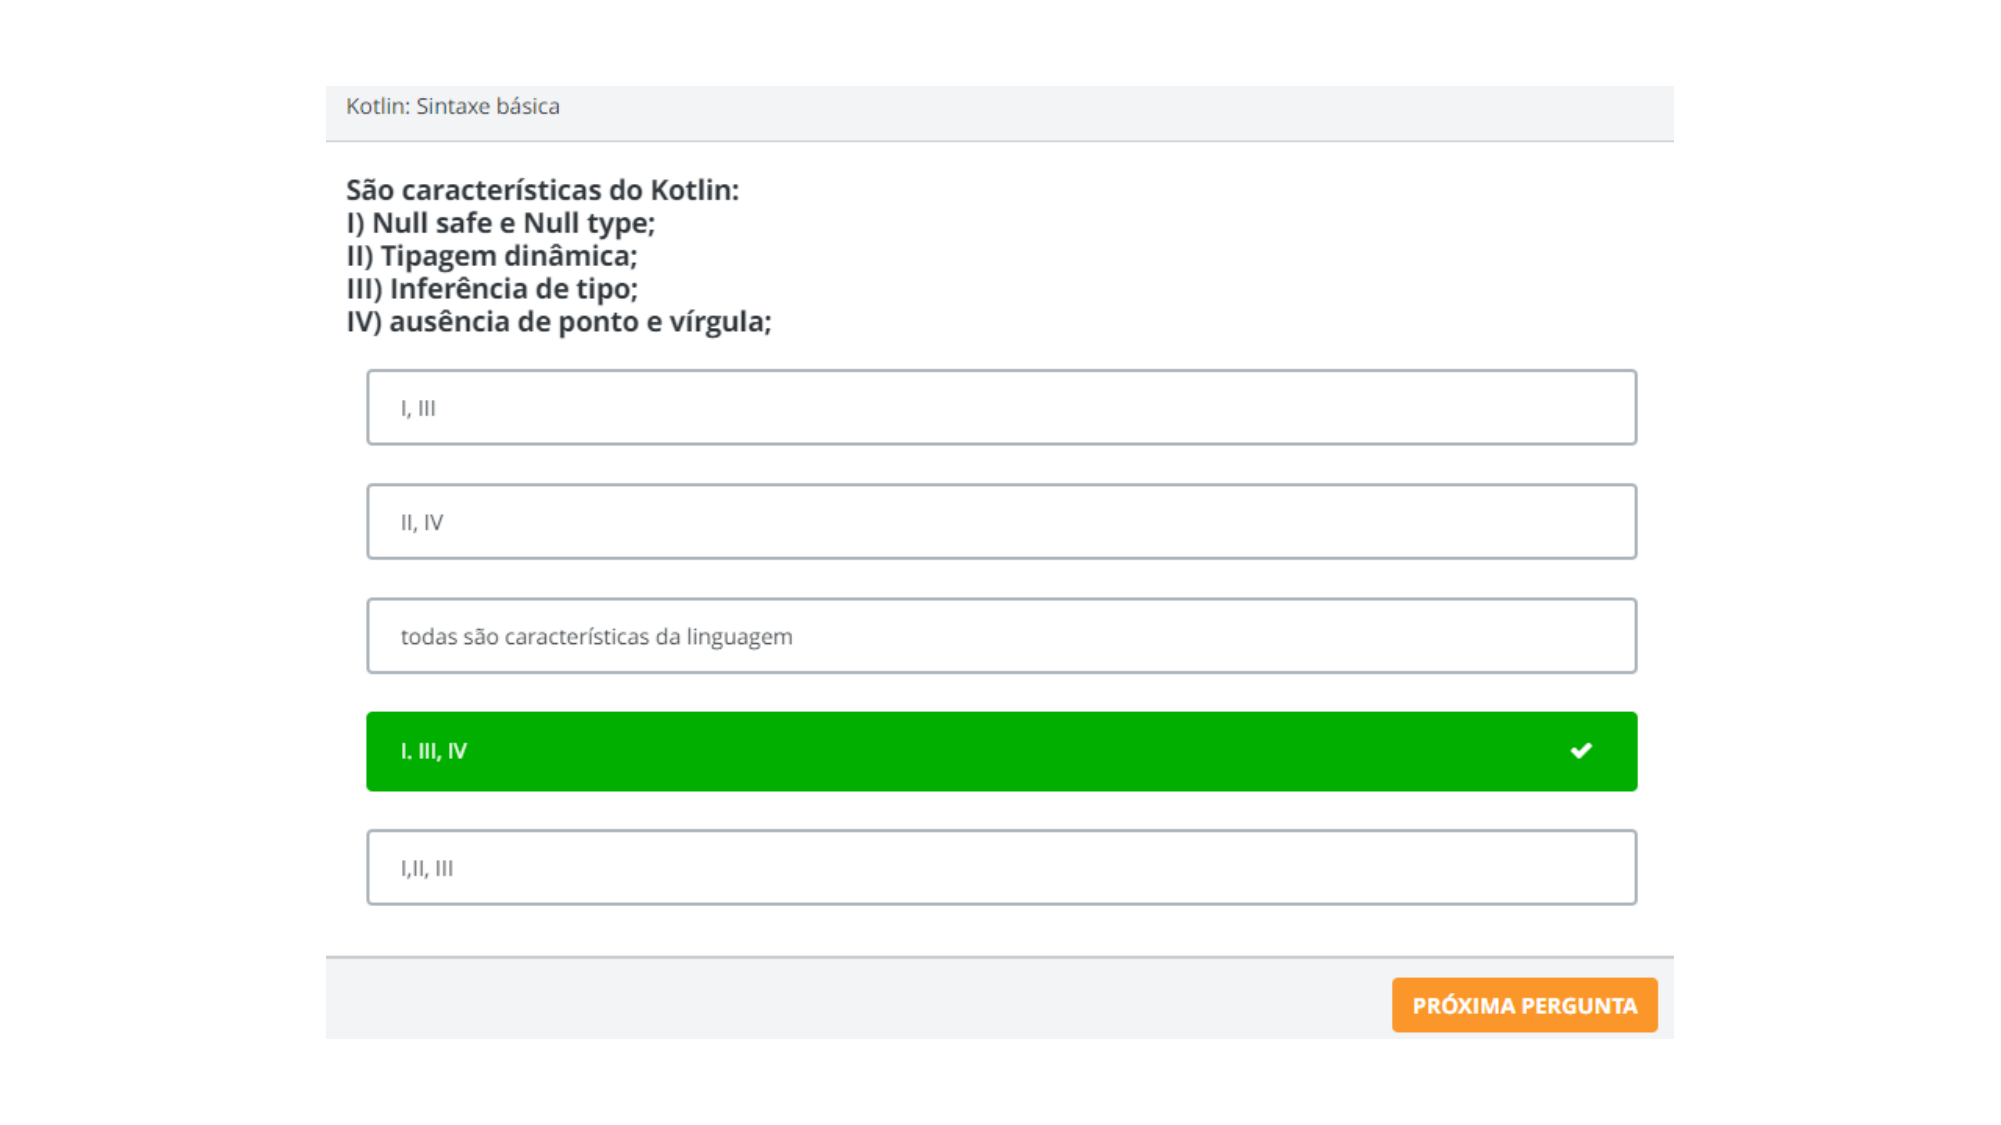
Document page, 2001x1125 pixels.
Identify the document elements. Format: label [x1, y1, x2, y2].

picture [326, 86, 1674, 1039]
